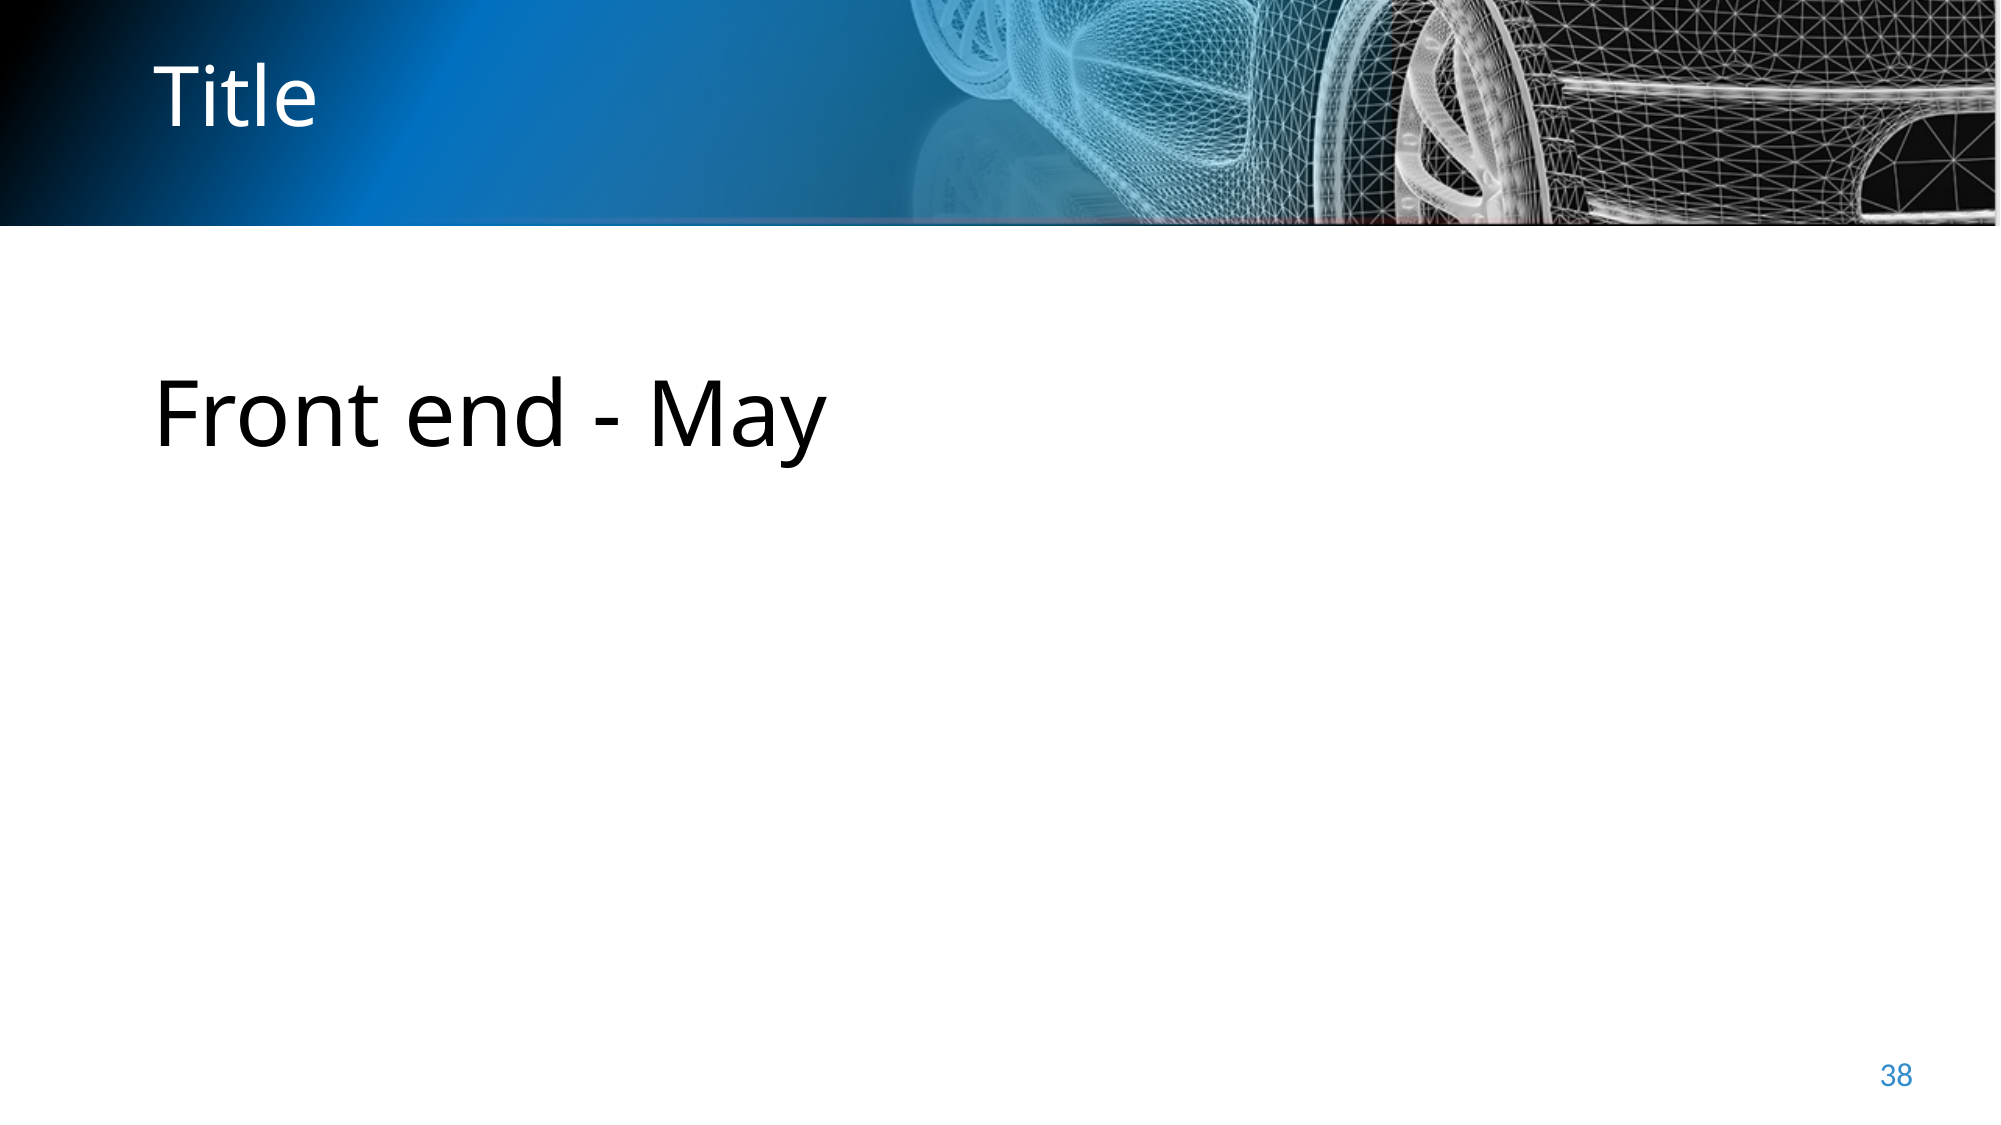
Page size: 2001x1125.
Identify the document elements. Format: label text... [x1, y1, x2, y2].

picture [0, 0, 2000, 226]
slide_number 38 [1412, 1042, 1929, 1103]
text_box Front end - May [137, 307, 1862, 526]
